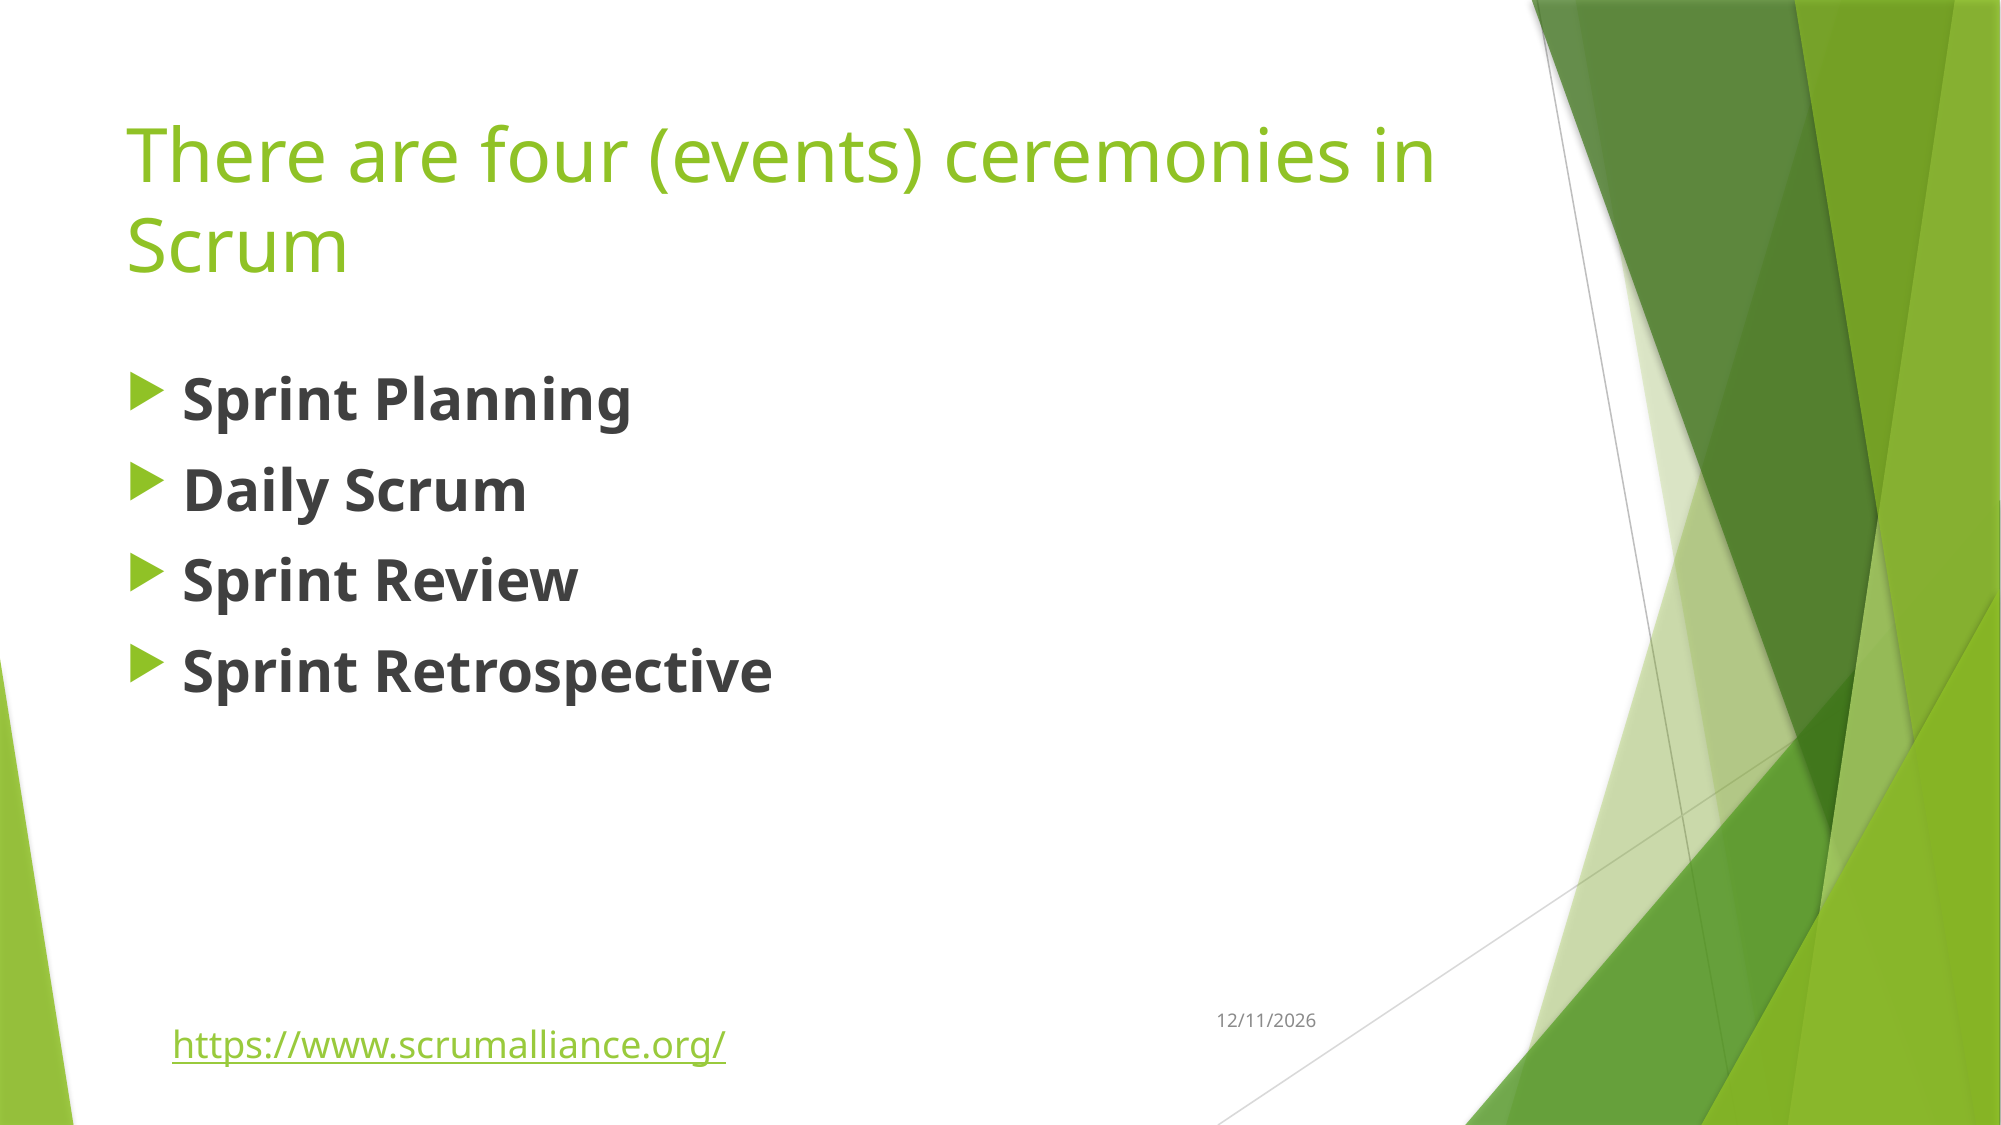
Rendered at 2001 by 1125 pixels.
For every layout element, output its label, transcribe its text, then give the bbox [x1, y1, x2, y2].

title There are four (events) ceremonies in Scrum [111, 99, 1522, 317]
list Sprint Planning Daily Scrum Sprint Review Sprint Retrospective [111, 354, 1522, 992]
text_box https://www.scrumalliance.org/ [157, 1013, 742, 1080]
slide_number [1181, 991, 1332, 1051]
